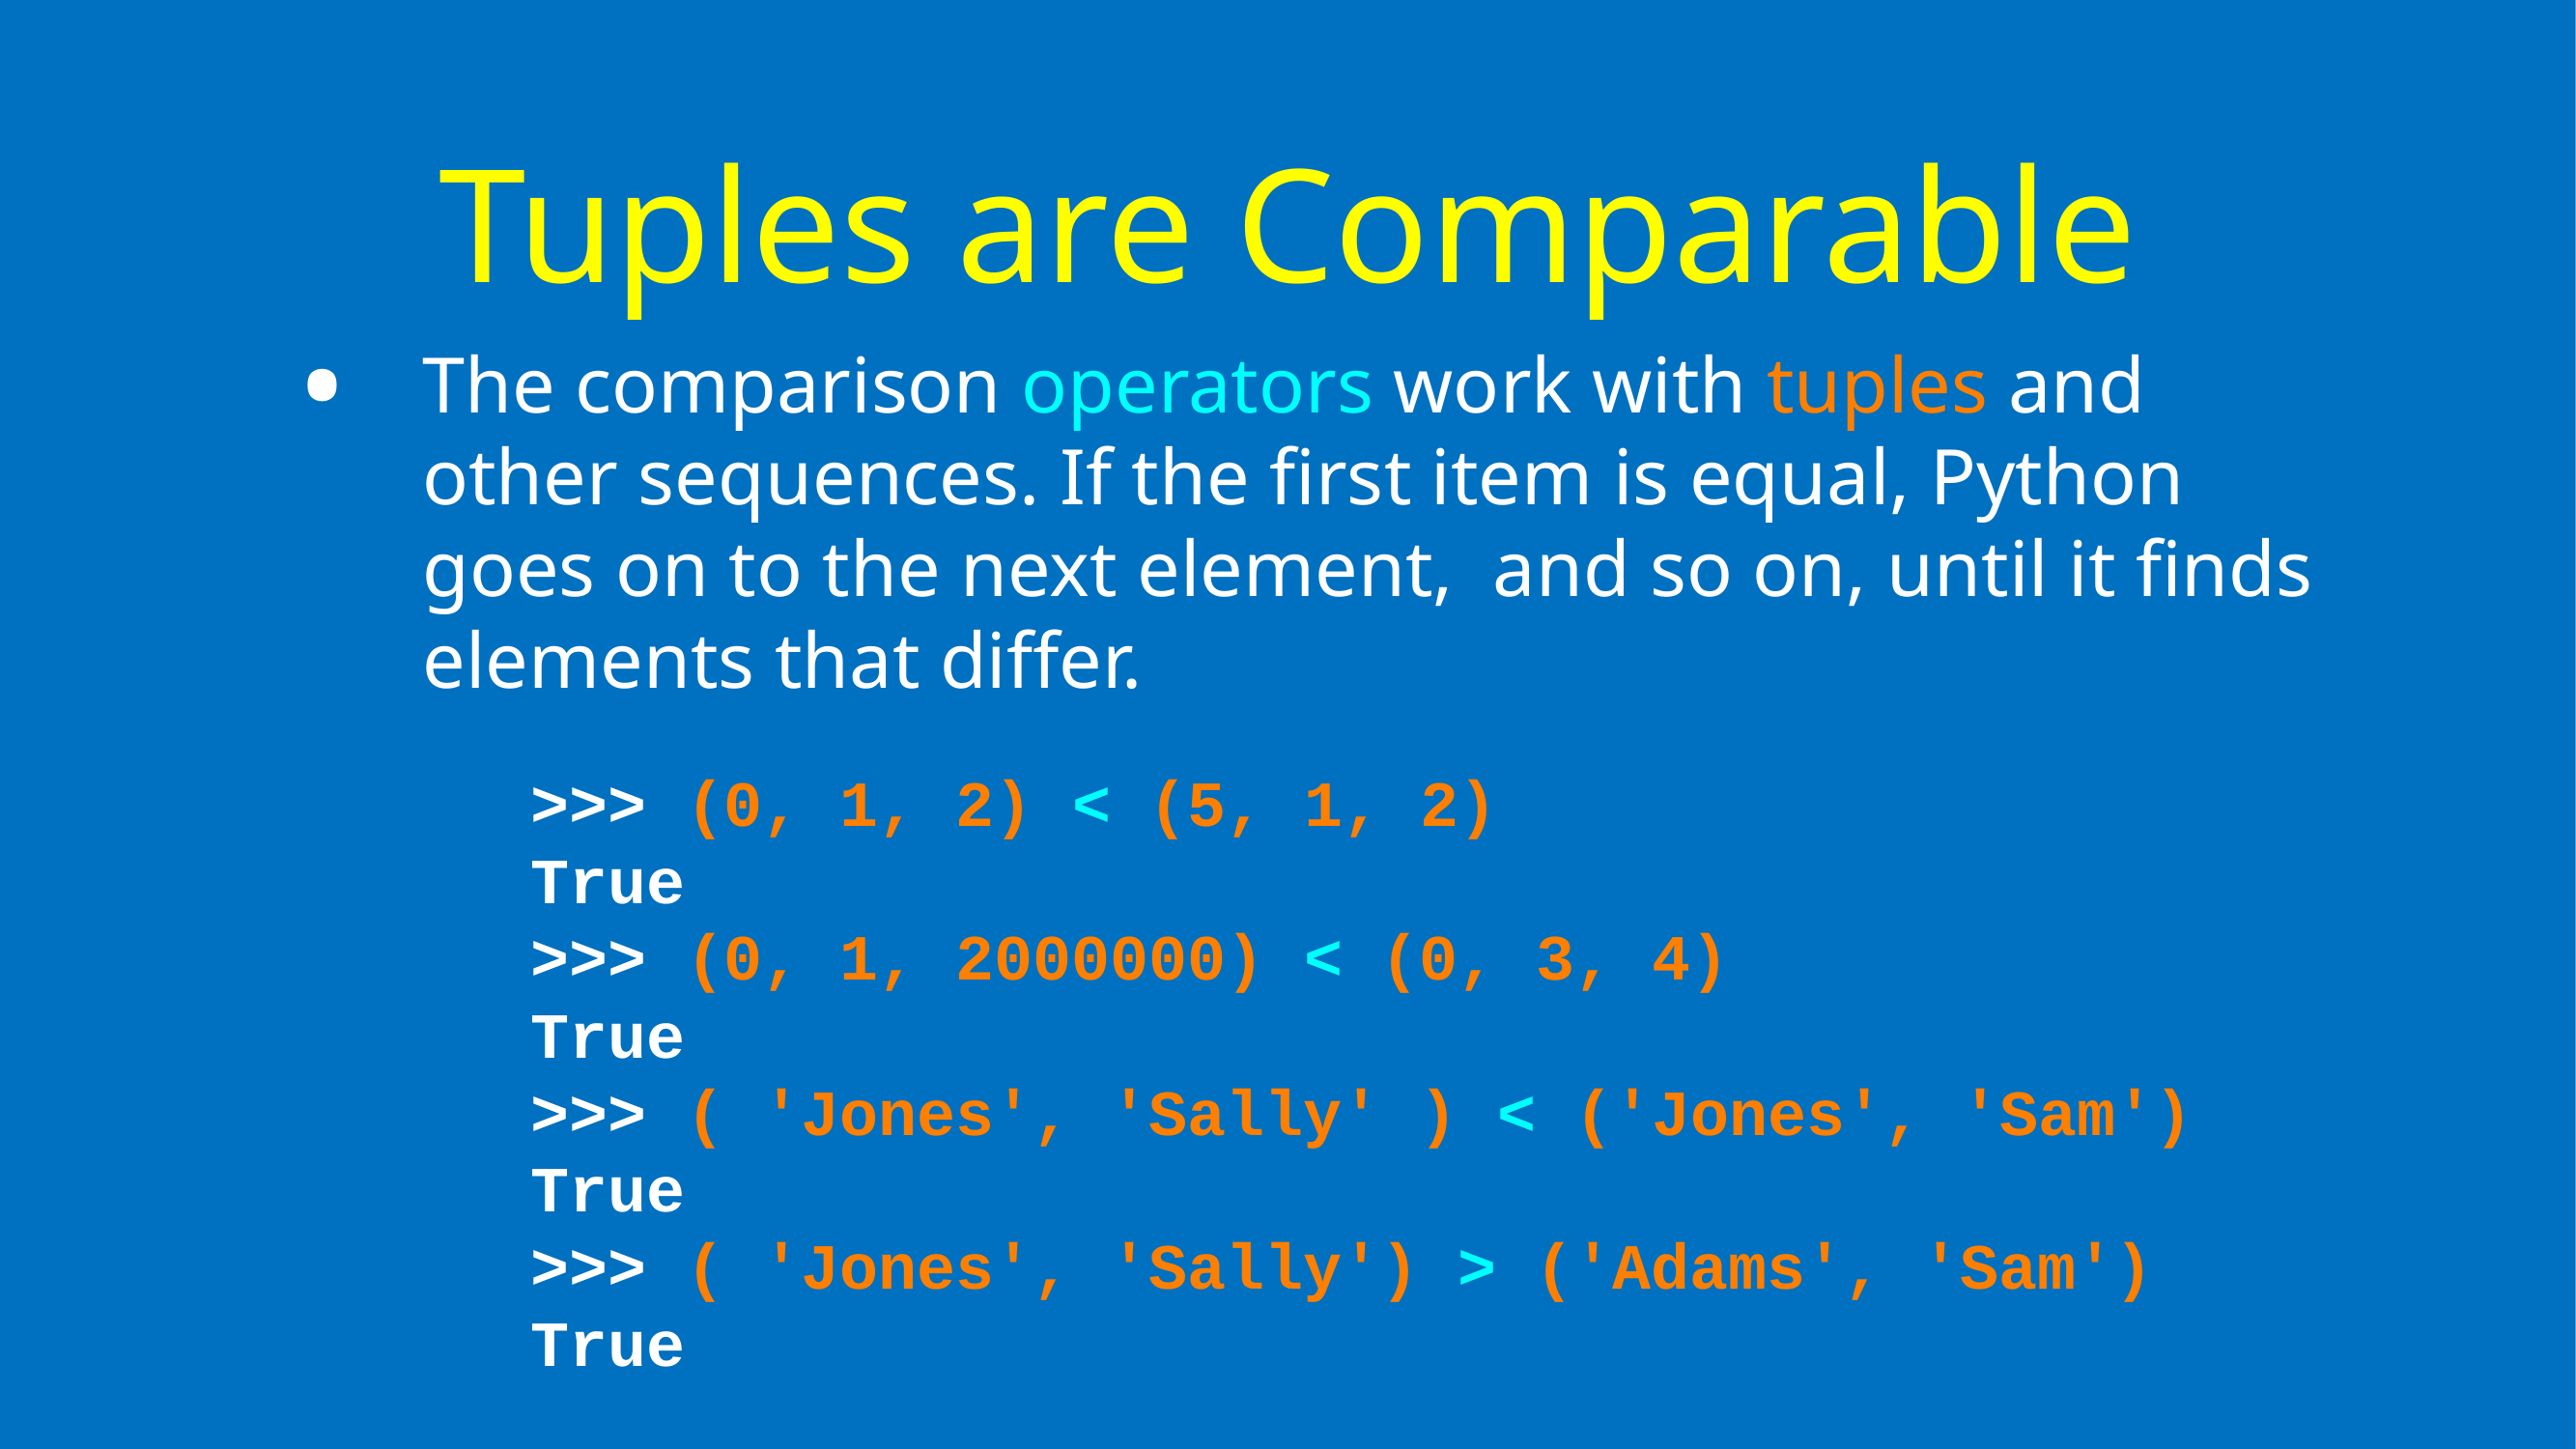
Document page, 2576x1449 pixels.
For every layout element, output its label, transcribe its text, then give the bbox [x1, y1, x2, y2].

title Tuples are Comparable [239, 38, 2336, 366]
text_box >>> (0, 1, 2) < (5, 1, 2) True >>> (0, 1, 2000000) < (0, 3, 4) True >>> ( 'Jones', 'Sally' ) < ('Jones', 'Sam') True >>> ( 'Jones', 'Sally') > ('Adams', 'Sam') True [530, 764, 2338, 1377]
list The comparison operators work with tuples and other sequences. If the first item is equal, Python goes on to the next element, and so on, until it finds elements that differ. [239, 366, 2336, 675]
